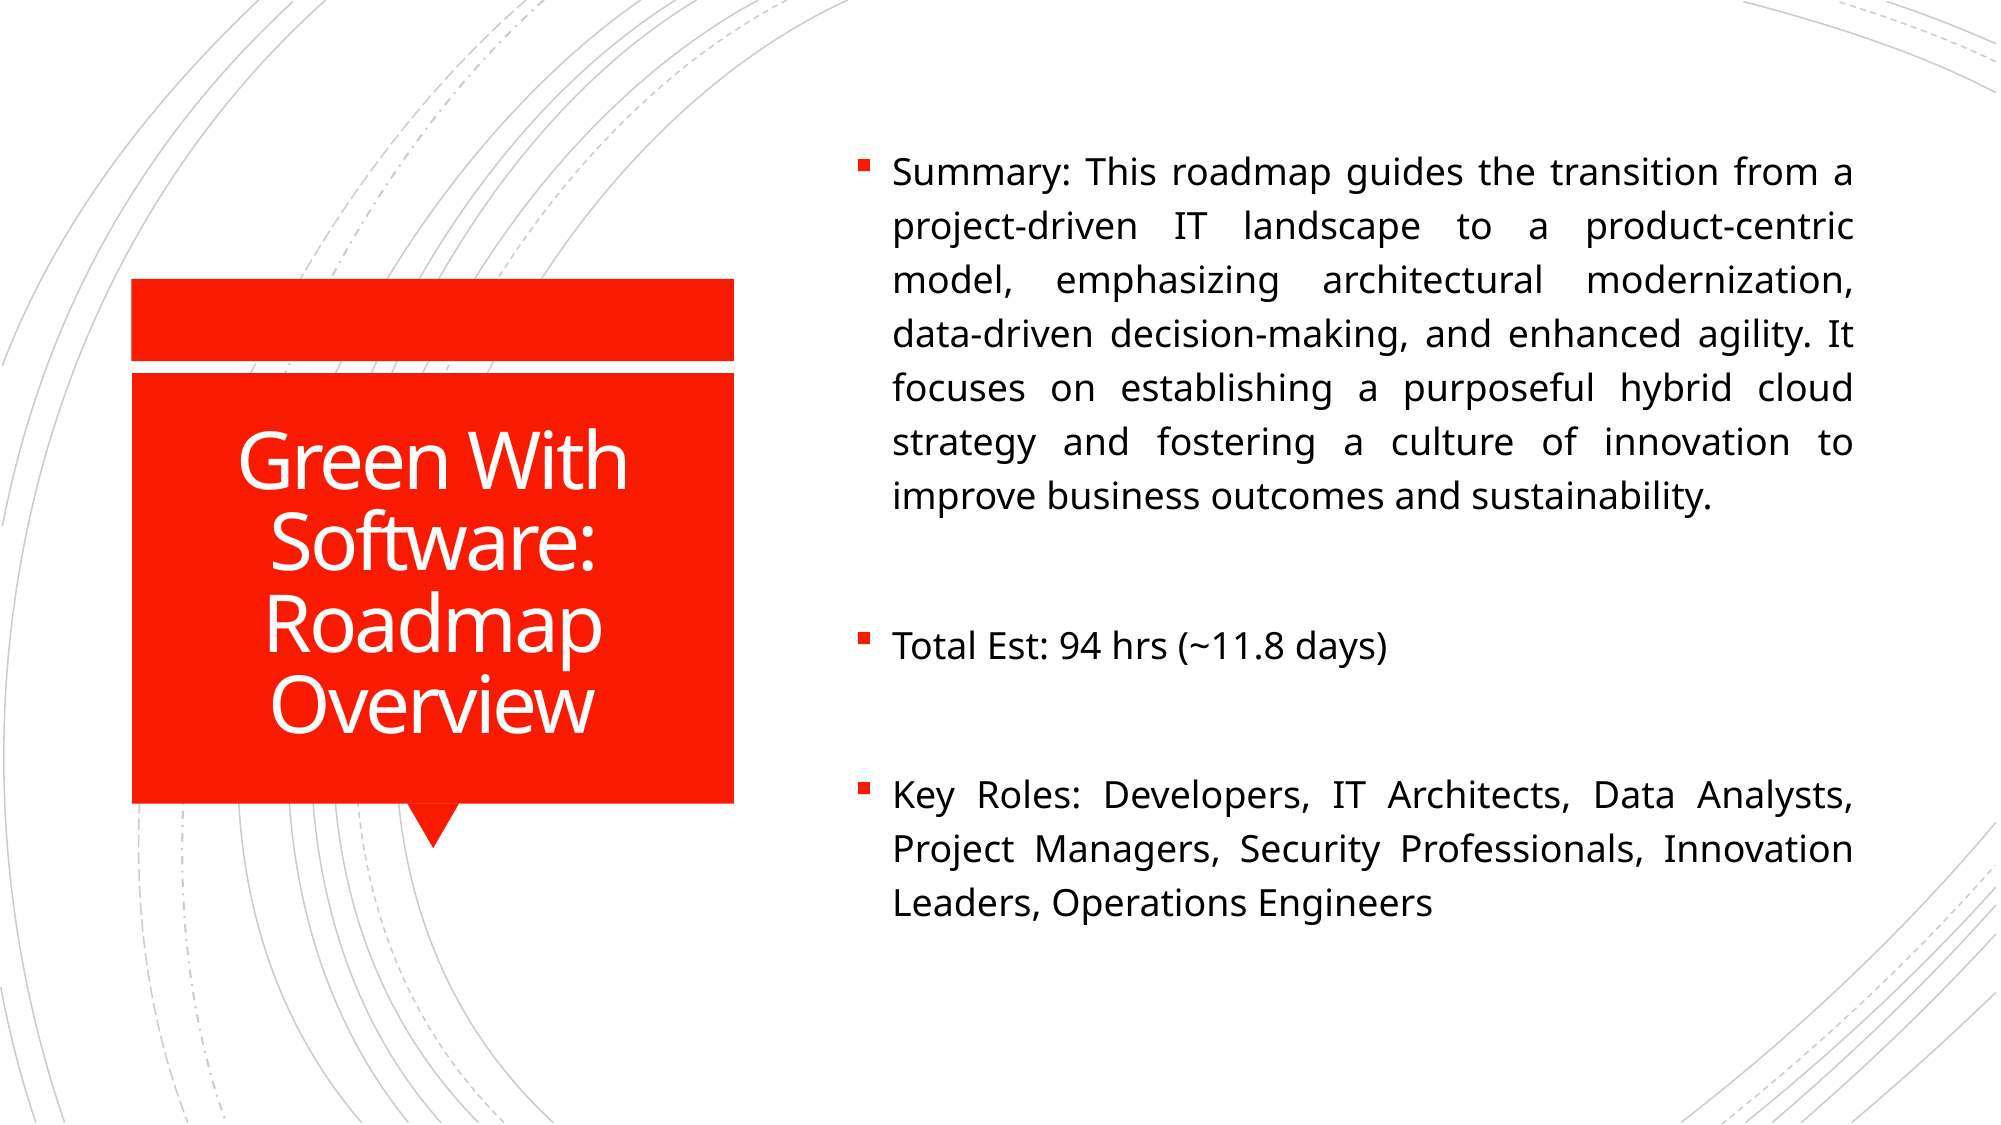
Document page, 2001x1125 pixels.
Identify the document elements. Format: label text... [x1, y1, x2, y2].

title Green With Software: Roadmap Overview [145, 385, 720, 789]
list Summary: This roadmap guides the transition from a project-driven IT landscape to a product-centric model, emphasizing architectural modernization, data-driven decision-making, and enhanced agility. It focuses on establishing a purposeful hybrid cloud strategy and fostering a culture of innovation to improve business outcomes and sustainability. Total Est: 94 hrs (~11.8 days) Key Roles: Developers, IT Architects, Data Analysts, Project Managers, Security Professionals, Innovation Leaders, Operations Engineers [839, 131, 1871, 993]
